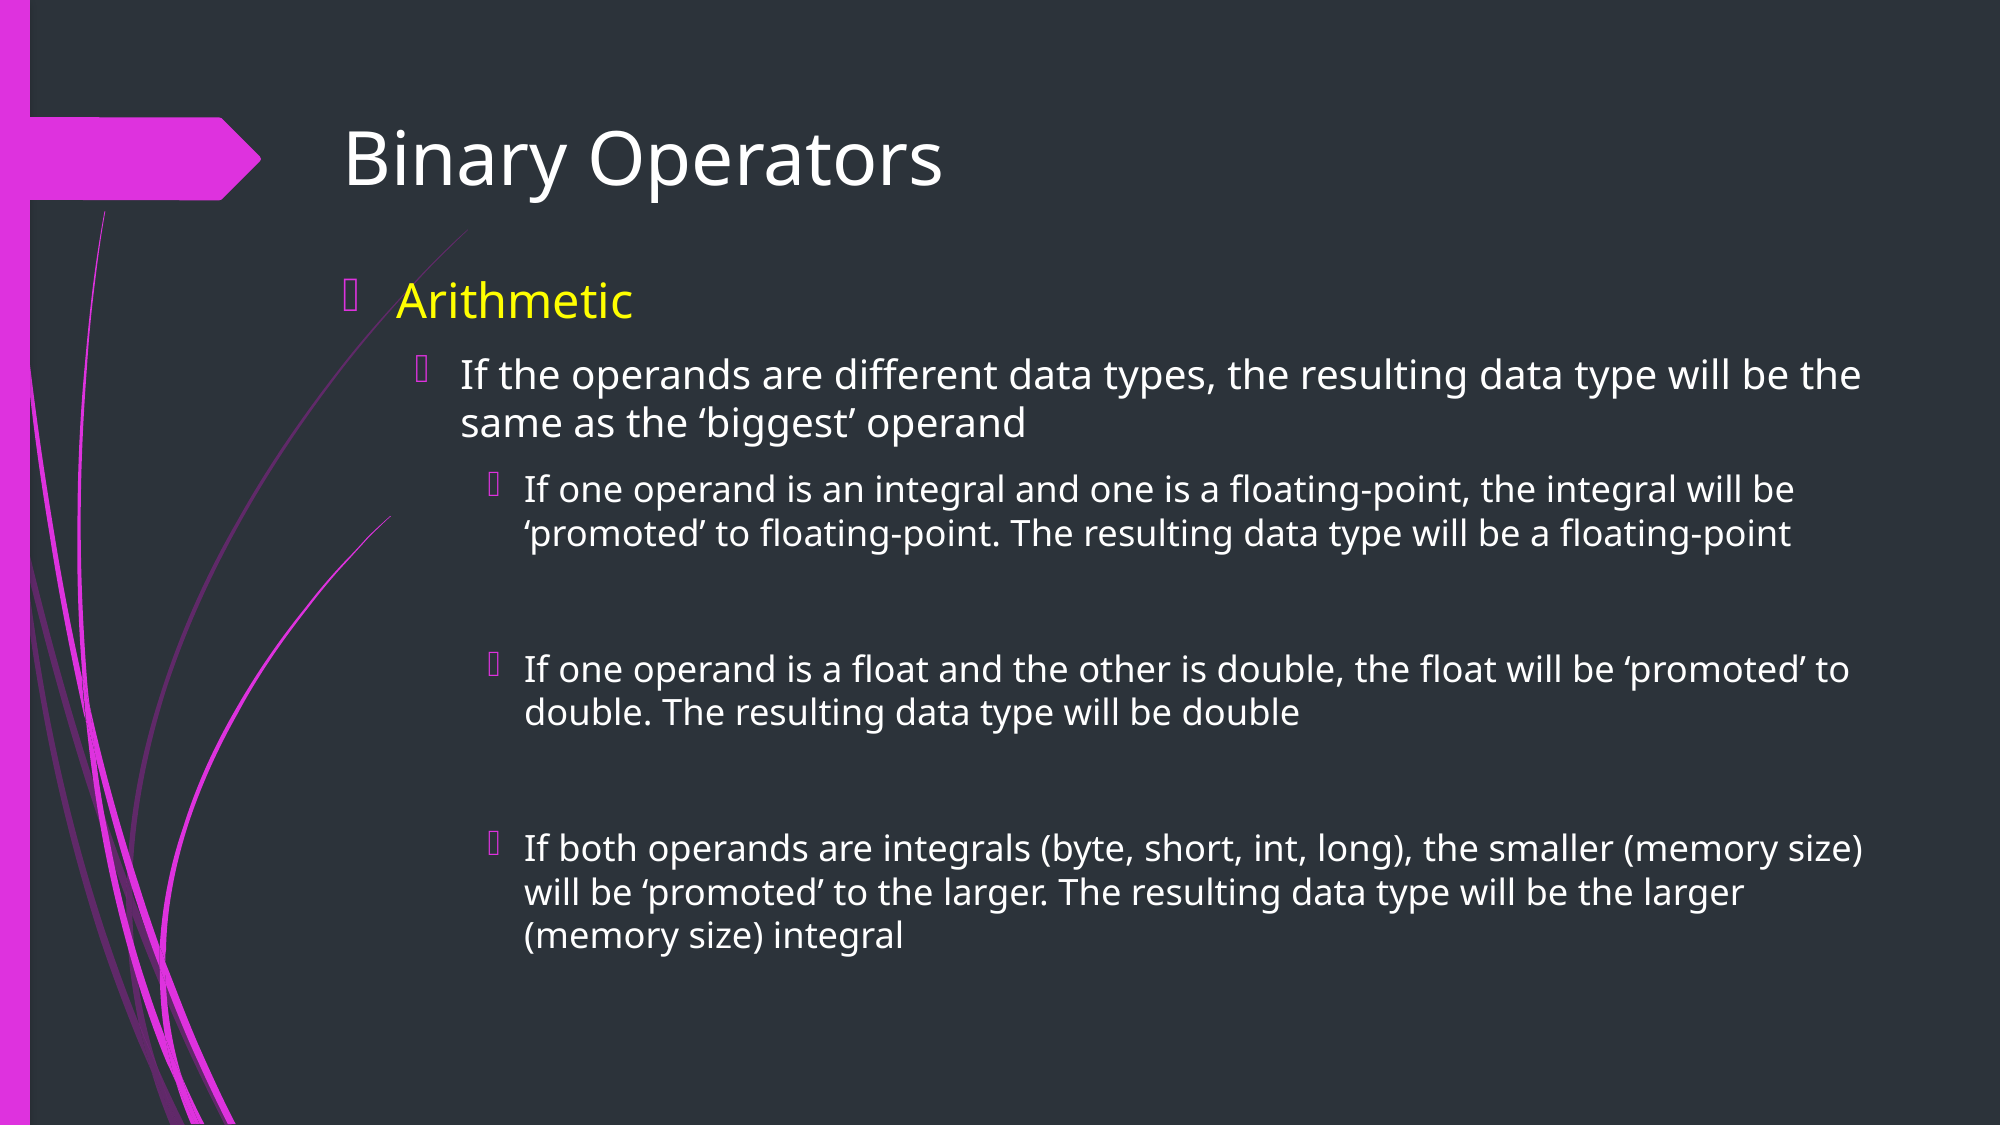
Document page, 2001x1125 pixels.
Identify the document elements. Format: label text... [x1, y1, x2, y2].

list Arithmetic If the operands are different data types, the resulting data type will be the same as the ‘biggest’ operand If one operand is an integral and one is a floating-point, the integral will be ‘promoted’ to floating-point. The resulting data type will be a floating-point If one operand is a float and the other is double, the float will be ‘promoted’ to double. The resulting data type will be double If both operands are integrals (byte, short, int, long), the smaller (memory size) will be ‘promoted’ to the larger. The resulting data type will be the larger (memory size) integral [327, 262, 1888, 970]
title Binary Operators [327, 102, 1888, 262]
